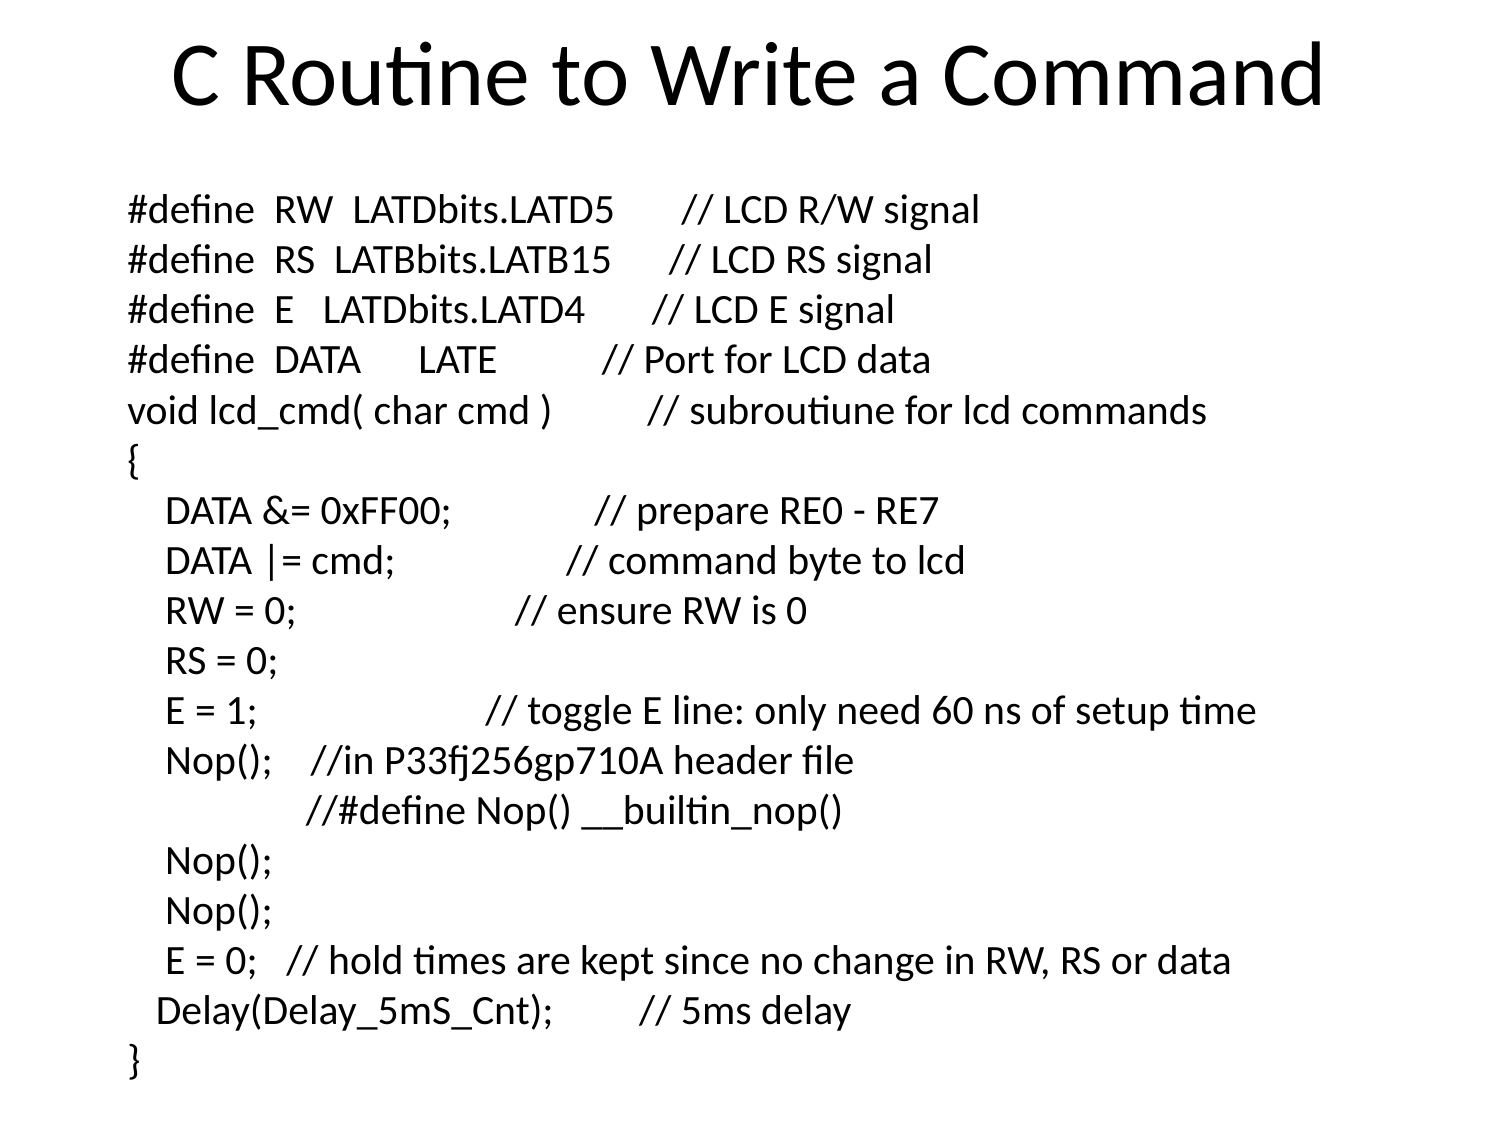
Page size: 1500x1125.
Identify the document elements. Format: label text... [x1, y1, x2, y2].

title C Routine to Write a Command [75, 0, 1425, 163]
text_box #define RW LATDbits.LATD5 // LCD R/W signal #define RS LATBbits.LATB15 // LCD RS signal #define E LATDbits.LATD4 // LCD E signal #define DATA LATE // Port for LCD data void lcd_cmd( char cmd ) // subroutiune for lcd commands { DATA &= 0xFF00; // prepare RE0 - RE7 DATA |= cmd; // command byte to lcd RW = 0; // ensure RW is 0 RS = 0; E = 1; // toggle E line: only need 60 ns of setup time Nop(); //in P33fj256gp710A header file //#define Nop() __builtin_nop() Nop(); Nop(); E = 0; // hold times are kept since no change in RW, RS or data Delay(Delay_5mS_Cnt); // 5ms delay } [112, 174, 1350, 1090]
